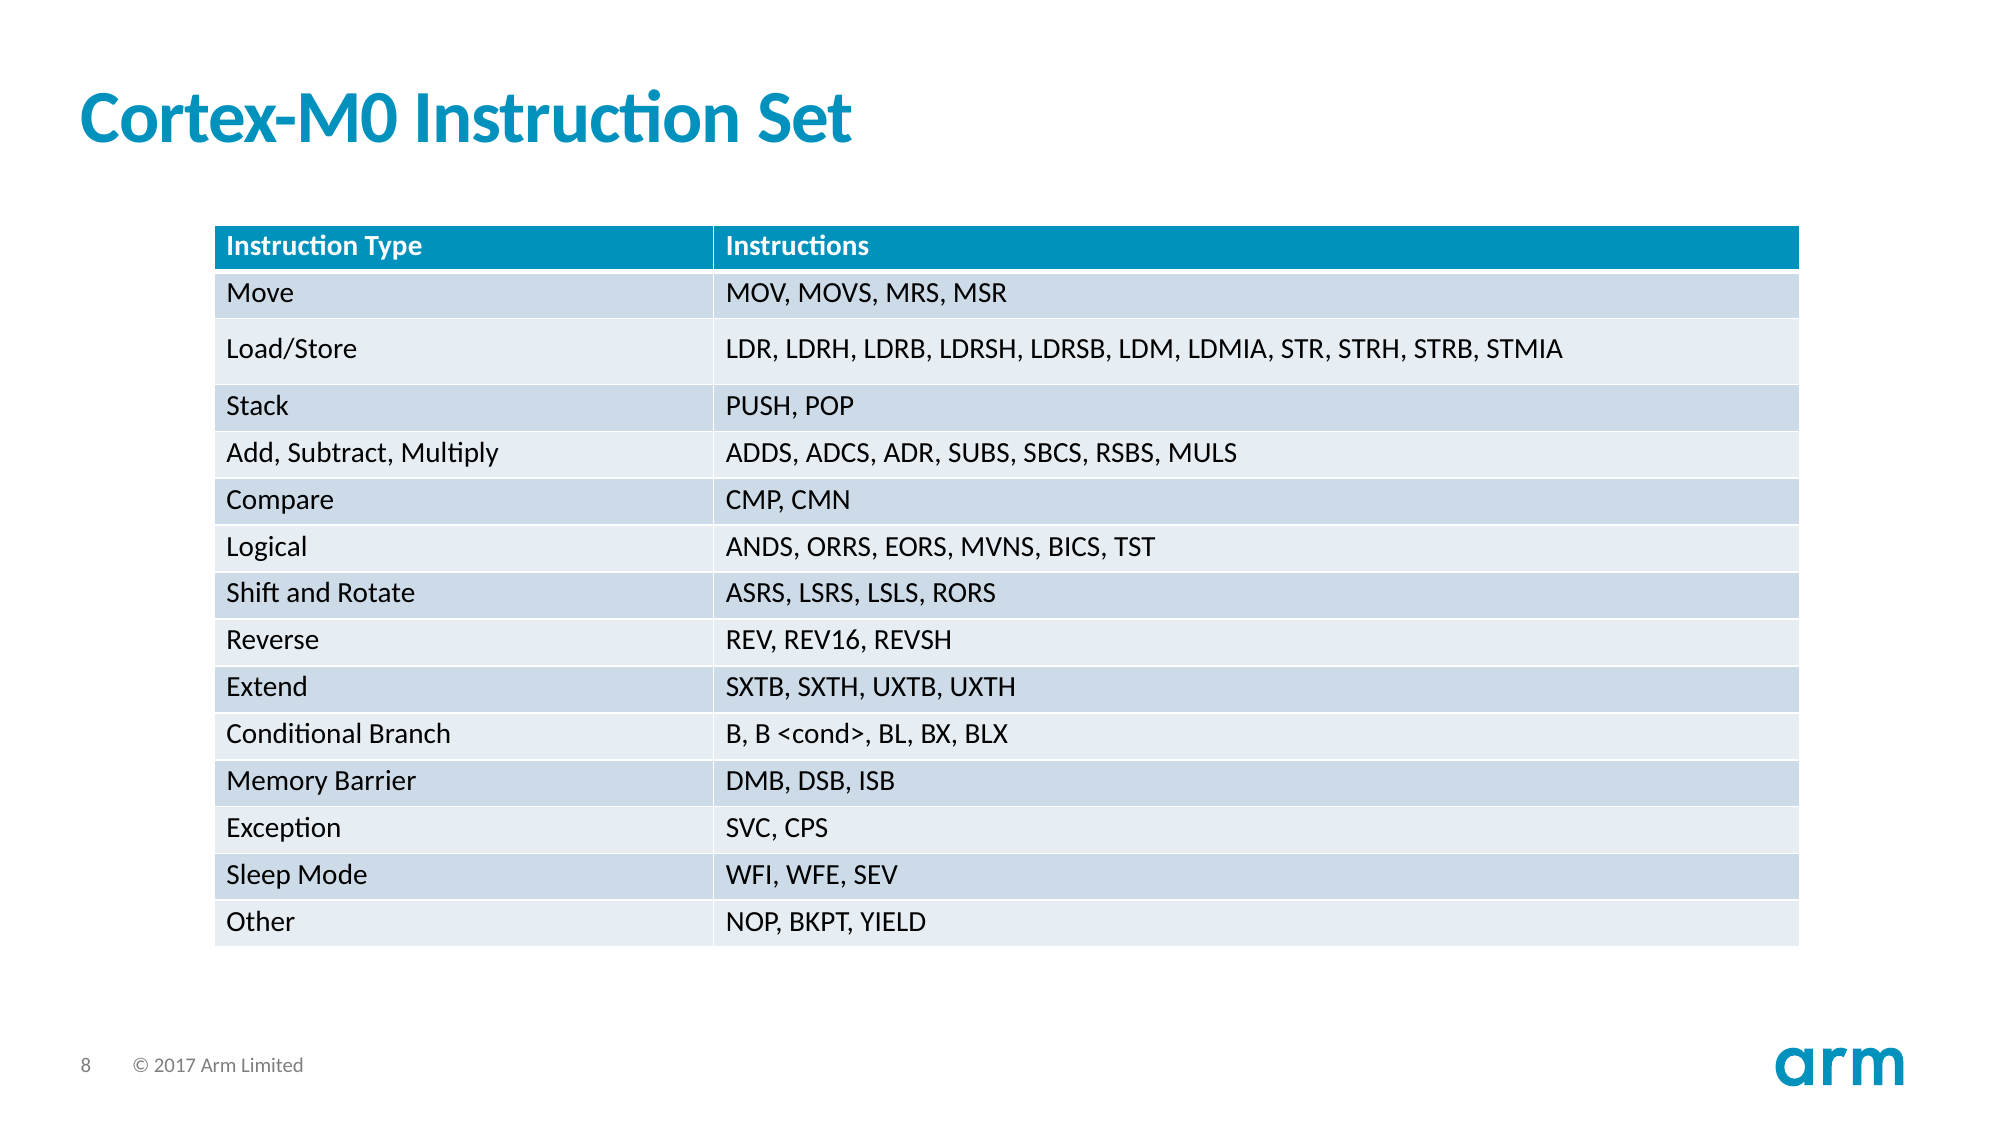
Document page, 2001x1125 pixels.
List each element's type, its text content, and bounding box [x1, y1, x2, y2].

table_cell Reverse [215, 620, 713, 665]
table_cell Conditional Branch [215, 714, 713, 759]
table_cell LDR, LDRH, LDRB, LDRSH, LDRSB, LDM, LDMIA, STR, STRH, STRB, STMIA [714, 319, 1799, 384]
table_cell Load/Store [215, 319, 713, 384]
table_cell SVC, CPS [714, 807, 1799, 853]
table_cell Sleep Mode [215, 854, 713, 899]
table_cell NOP, BKPT, YIELD [714, 901, 1799, 946]
table_cell B, B <cond>, BL, BX, BLX [714, 714, 1799, 759]
table_cell SXTB, SXTH, UXTB, UXTH [714, 667, 1799, 712]
table_cell ASRS, LSRS, LSLS, RORS [714, 573, 1799, 618]
table_cell DMB, DSB, ISB [714, 761, 1799, 806]
table_cell ANDS, ORRS, EORS, MVNS, BICS, TST [714, 526, 1799, 571]
table_cell Add, Subtract, Multiply [215, 432, 713, 477]
table_cell Stack [215, 385, 713, 431]
table_cell Extend [215, 667, 713, 712]
table_cell MOV, MOVS, MRS, MSR [714, 274, 1799, 318]
table_cell PUSH, POP [714, 385, 1799, 431]
table_cell Compare [215, 479, 713, 524]
title Cortex-M0 Instruction Set [80, 48, 1915, 158]
table_header Instruction Type [215, 226, 713, 269]
table_cell Exception [215, 807, 713, 853]
table_cell Logical [215, 526, 713, 571]
table_cell REV, REV16, REVSH [714, 620, 1799, 665]
table_cell Move [215, 274, 713, 318]
table_cell ADDS, ADCS, ADR, SUBS, SBCS, RSBS, MULS [714, 432, 1799, 477]
table_header Instructions [714, 226, 1799, 269]
table_cell CMP, CMN [714, 479, 1799, 524]
table_cell Other [215, 901, 713, 946]
table_cell Memory Barrier [215, 761, 713, 806]
table_cell Shift and Rotate [215, 573, 713, 618]
table_cell WFI, WFE, SEV [714, 854, 1799, 899]
